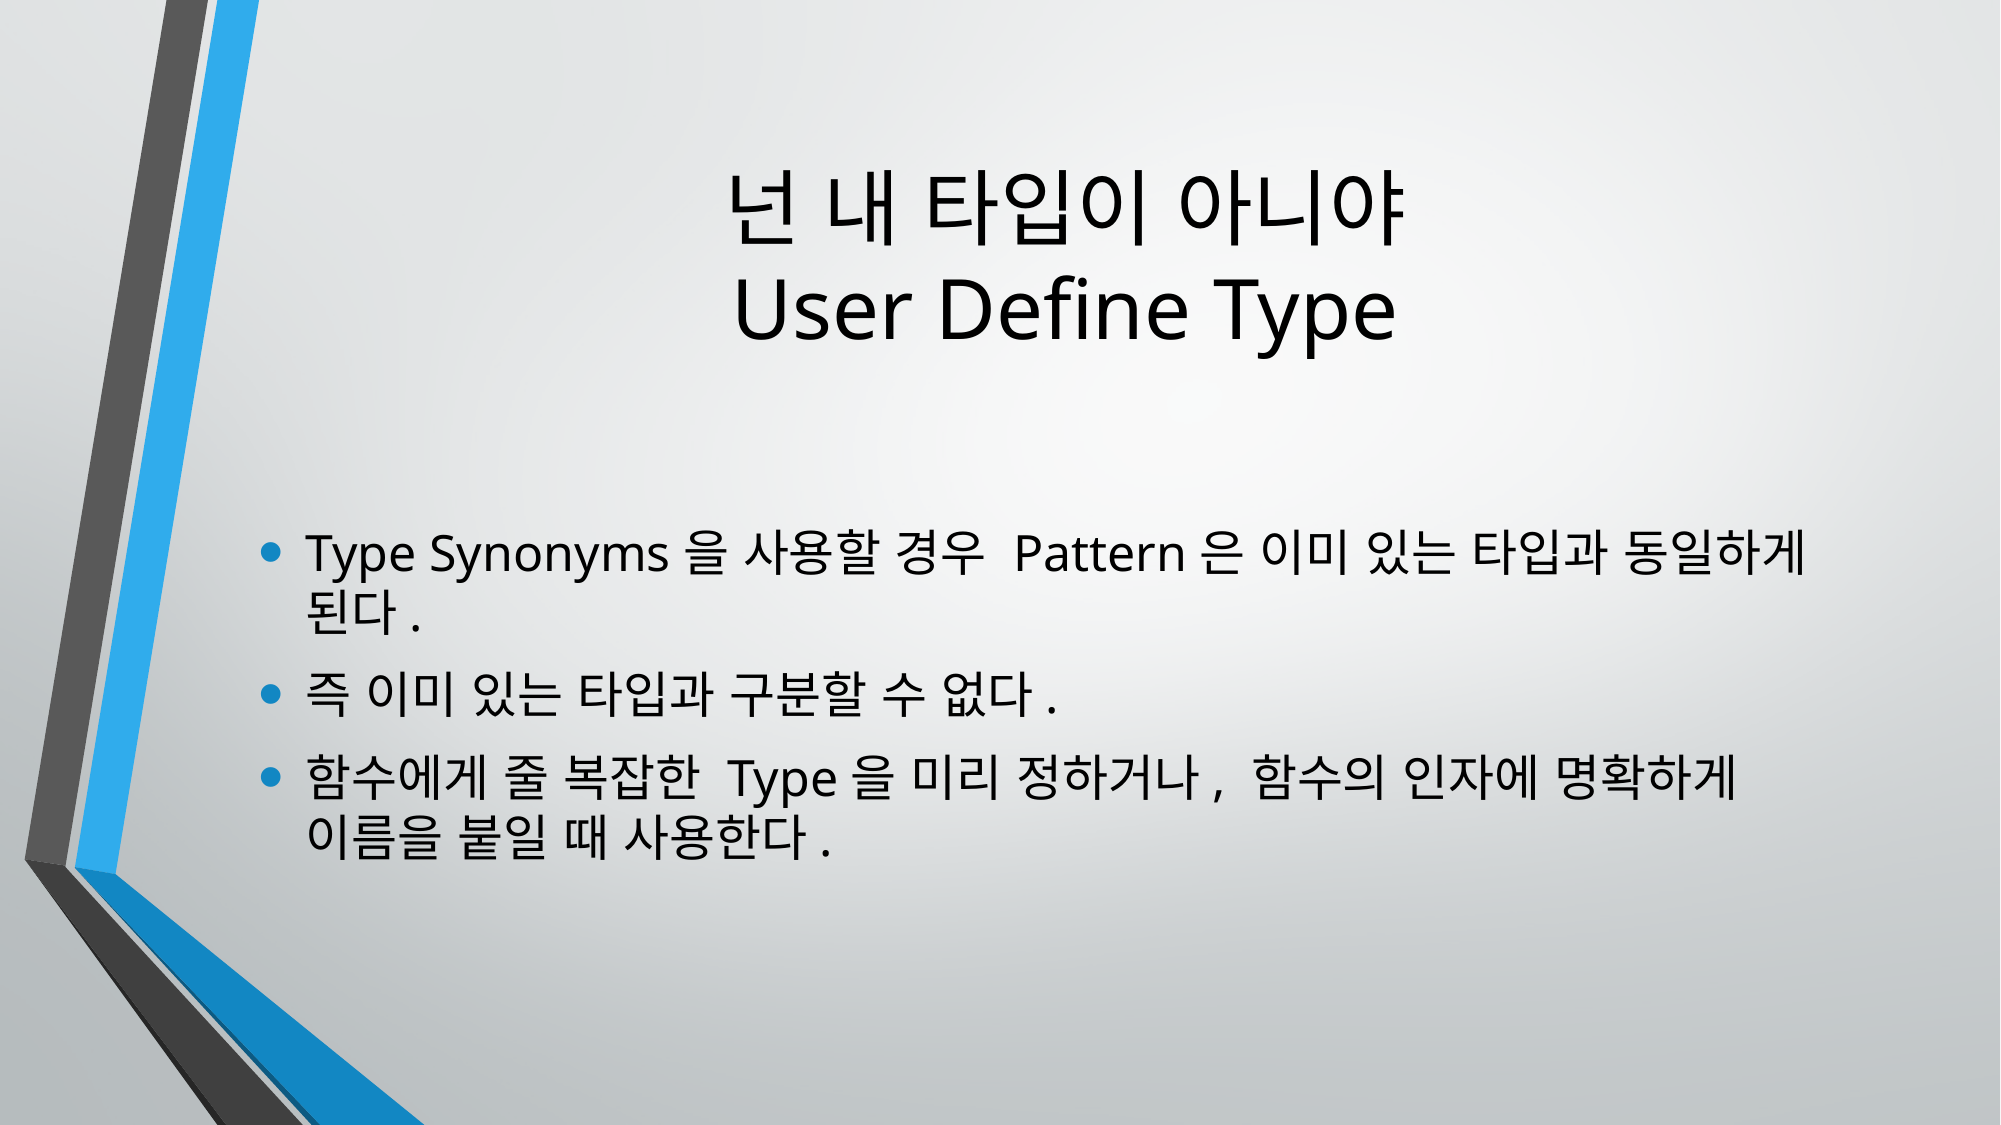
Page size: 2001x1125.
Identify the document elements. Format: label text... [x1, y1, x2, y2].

list Type Synonyms을 사용할 경우 Pattern은 이미 있는 타입과 동일하게 된다. 즉 이미 있는 타입과 구분할 수 없다. 함수에게 줄 복잡한 Type을 미리 정하거나, 함수의 인자에 명확하게 이름을 붙일 때 사용한다. [243, 437, 1887, 950]
title 넌 내 타입이 아니야 User Define Type [243, 112, 1887, 400]
